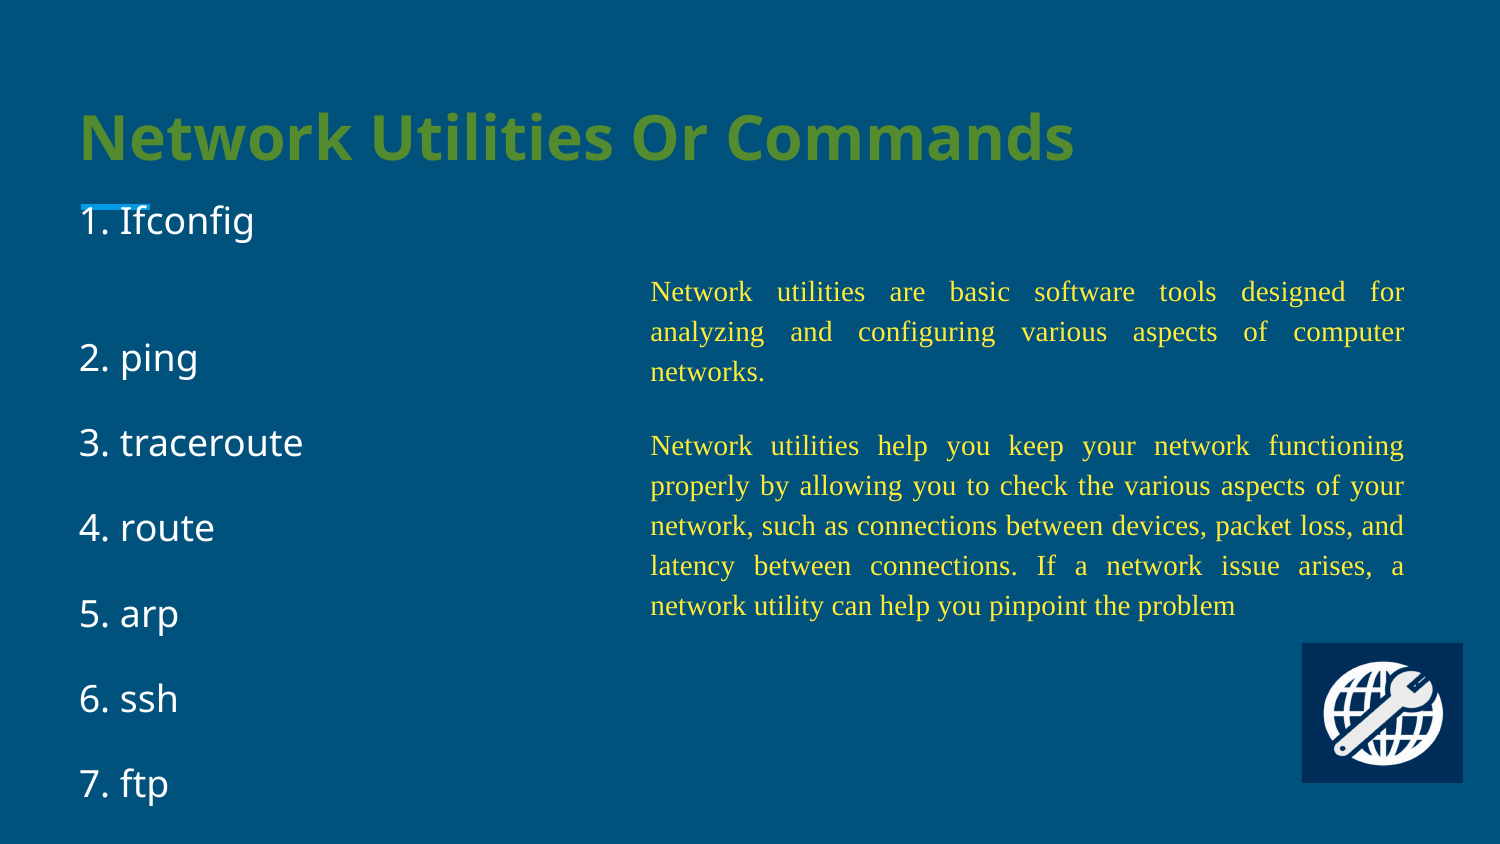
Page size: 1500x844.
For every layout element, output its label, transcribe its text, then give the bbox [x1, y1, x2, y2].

text_box Network utilities are basic software tools designed for analyzing and configuring various aspects of computer networks. Network utilities help you keep your network functioning properly by allowing you to check the various aspects of your network, such as connections between devices, packet loss, and latency between connections. If a network issue arises, a network utility can help you pinpoint the problem [635, 251, 1421, 644]
title Network Utilities Or Commands [63, 75, 1437, 175]
list 1. Ifconfig 2. ping 3. traceroute 4. route 5. arp 6. ssh 7. ftp 8. smtp [63, 175, 1437, 822]
picture [1303, 644, 1462, 782]
